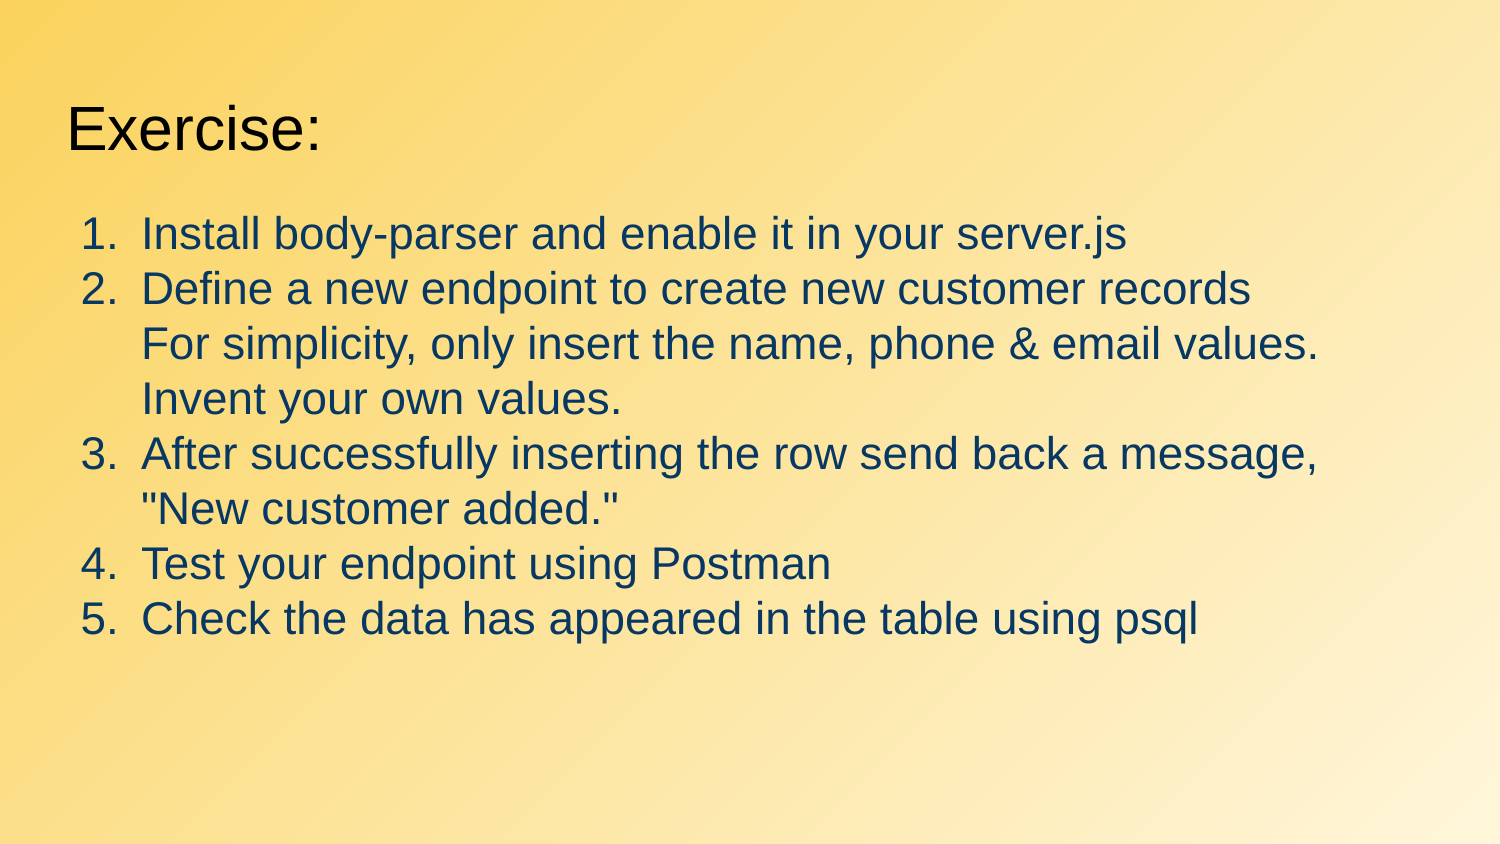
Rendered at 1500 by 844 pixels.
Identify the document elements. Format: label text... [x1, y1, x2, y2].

title Exercise: [51, 72, 1449, 167]
list Install body-parser and enable it in your server.js Define a new endpoint to create new customer records For simplicity, only insert the name, phone & email values. Invent your own values. After successfully inserting the row send back a message, "New customer added." Test your endpoint using Postman Check the data has appeared in the table using psql [51, 189, 1449, 750]
